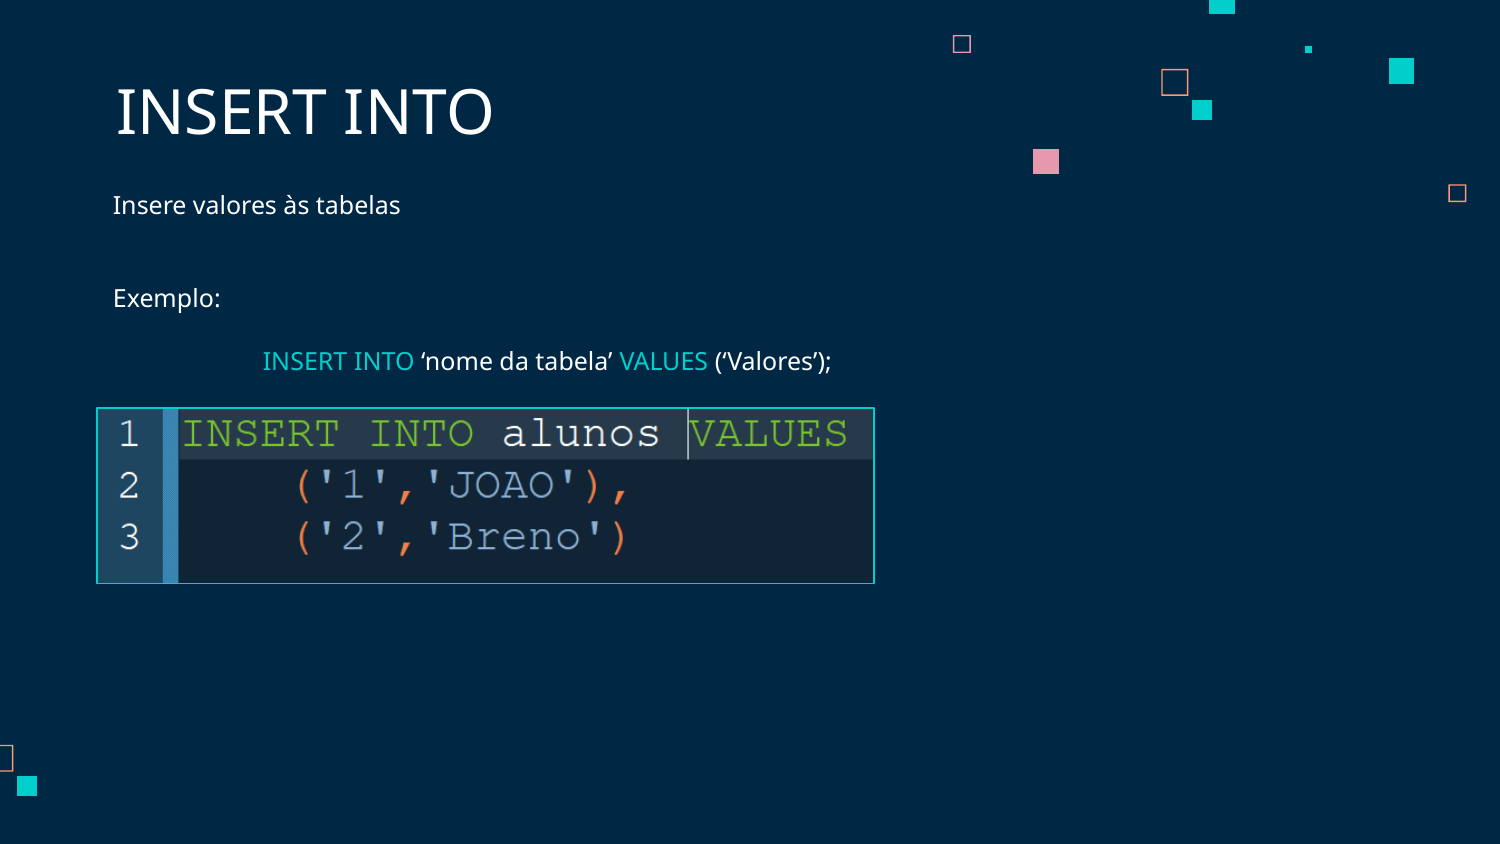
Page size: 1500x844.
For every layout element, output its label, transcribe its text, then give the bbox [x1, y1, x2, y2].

title INSERT INTO [101, 67, 878, 163]
list Insere valores às tabelas Exemplo: INSERT INTO ‘nome da tabela’ VALUES (‘Valores’); [97, 174, 1389, 796]
picture [97, 408, 874, 583]
